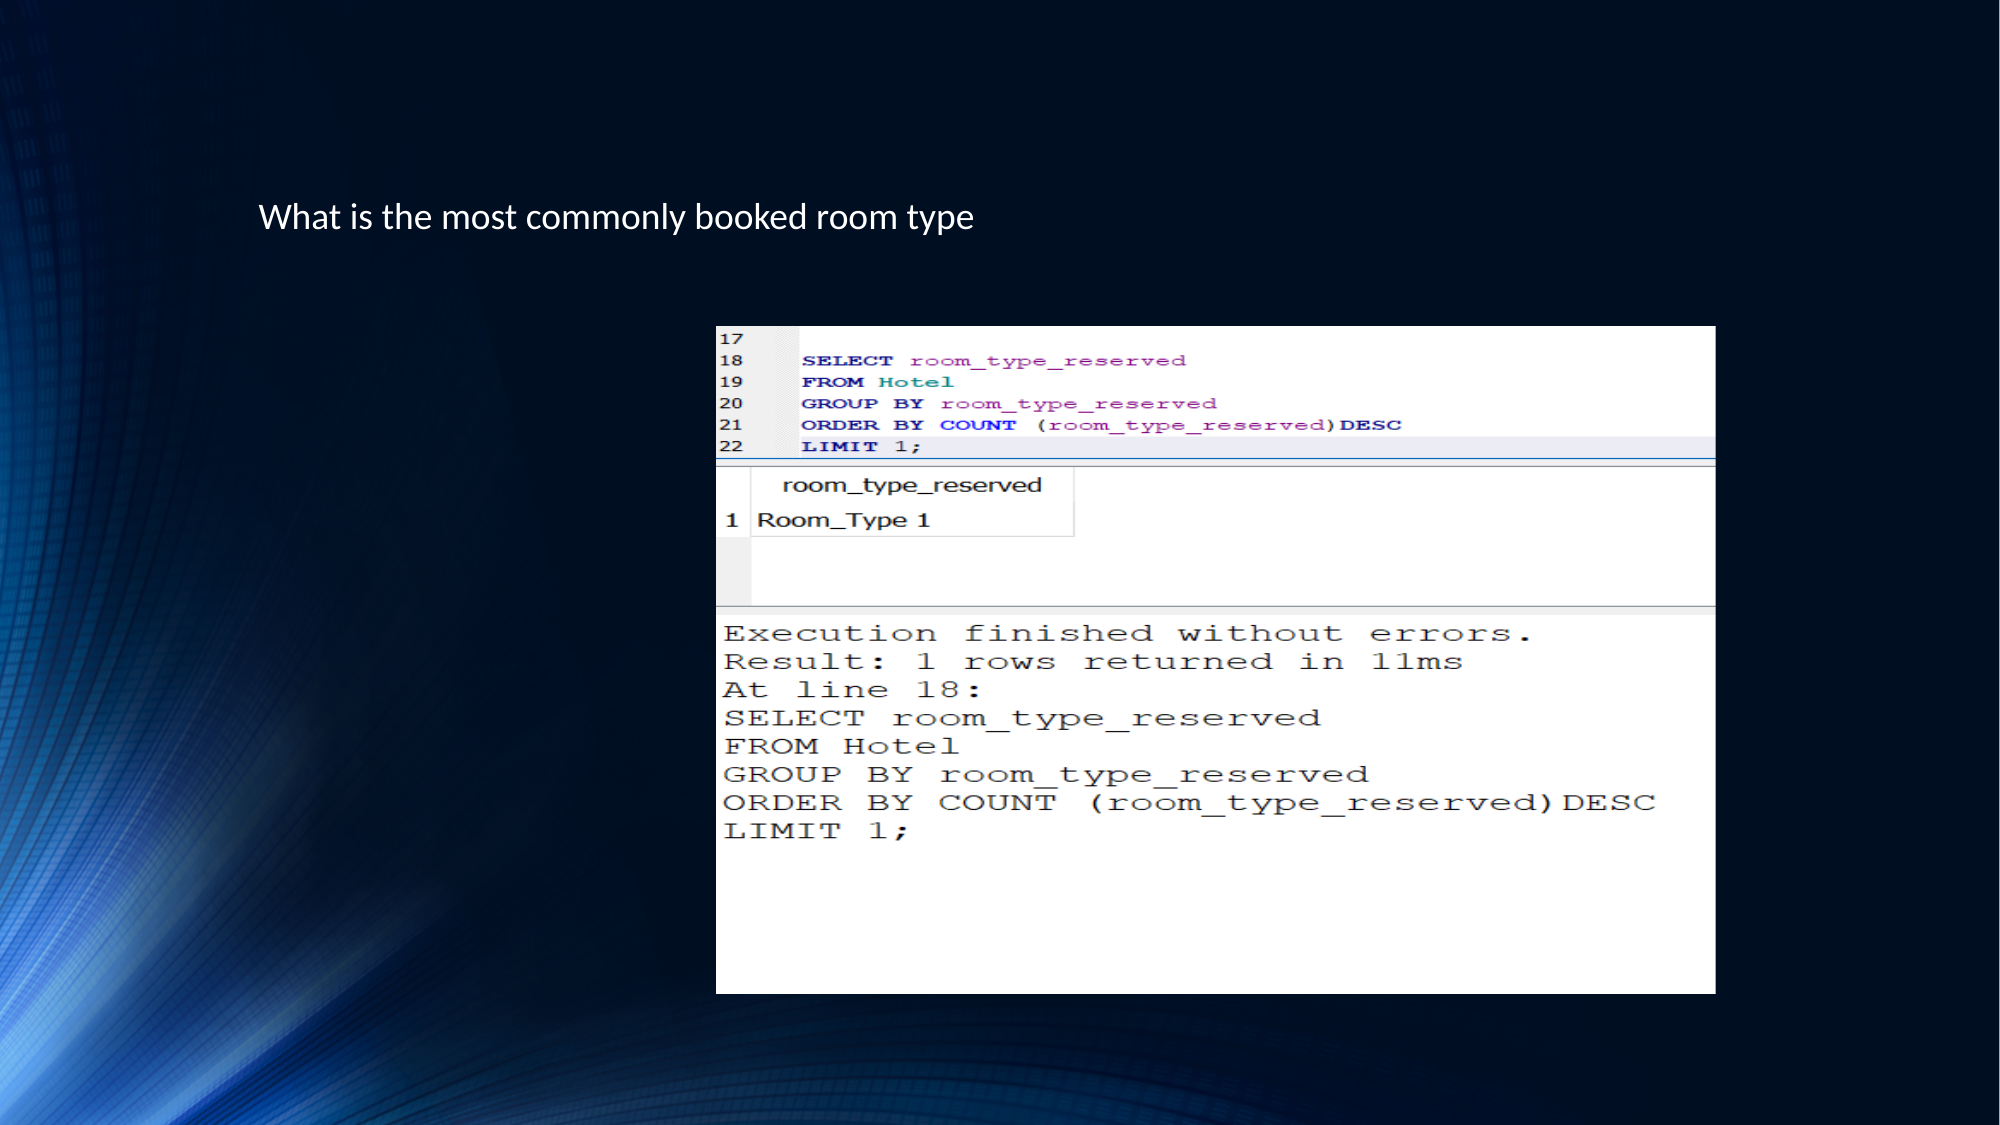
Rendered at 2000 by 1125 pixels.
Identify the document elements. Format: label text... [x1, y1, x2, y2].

picture [0, 0, 2000, 1125]
text_box What is the most commonly booked room type [243, 184, 1244, 245]
